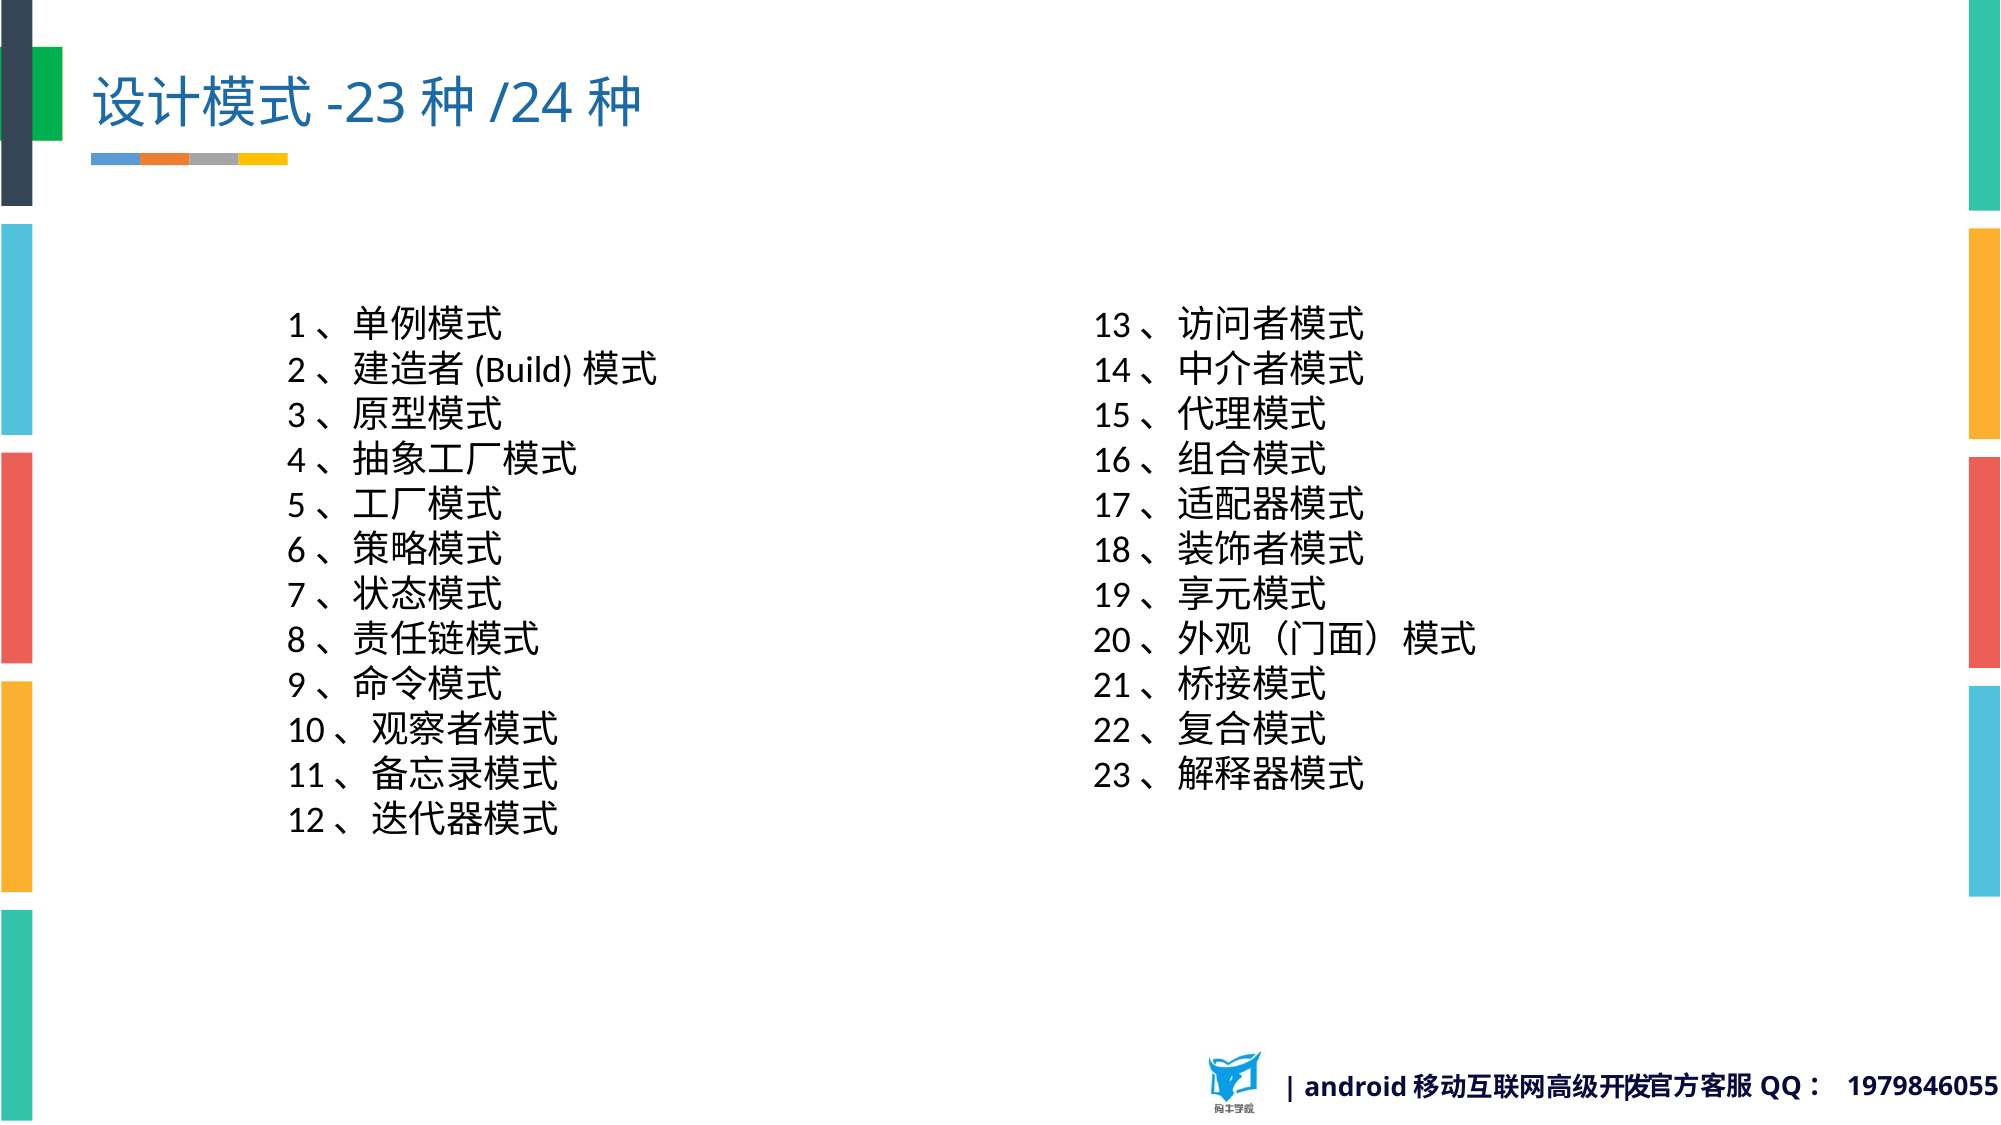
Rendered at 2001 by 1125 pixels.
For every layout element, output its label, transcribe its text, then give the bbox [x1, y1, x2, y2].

text_box 设计模式-23种/24种 [91, 66, 699, 134]
picture [1199, 1047, 1270, 1118]
text_box 13、访问者模式 14、中介者模式 15、代理模式 16、组合模式 17、适配器模式 18、装饰者模式 19、享元模式 20、外观（门面）模式 21、桥接模式 22、复合模式 23、解释器模式 [1078, 292, 1633, 803]
text_box 1、单例模式 2、建造者(Build)模式 3、原型模式 4、抽象工厂模式 5、工厂模式 6、策略模式 7、状态模式 8、责任链模式 9、命令模式 10、观察者模式 11、备忘录模式 12、迭代器模式 [272, 292, 2000, 893]
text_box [90, 152, 288, 166]
